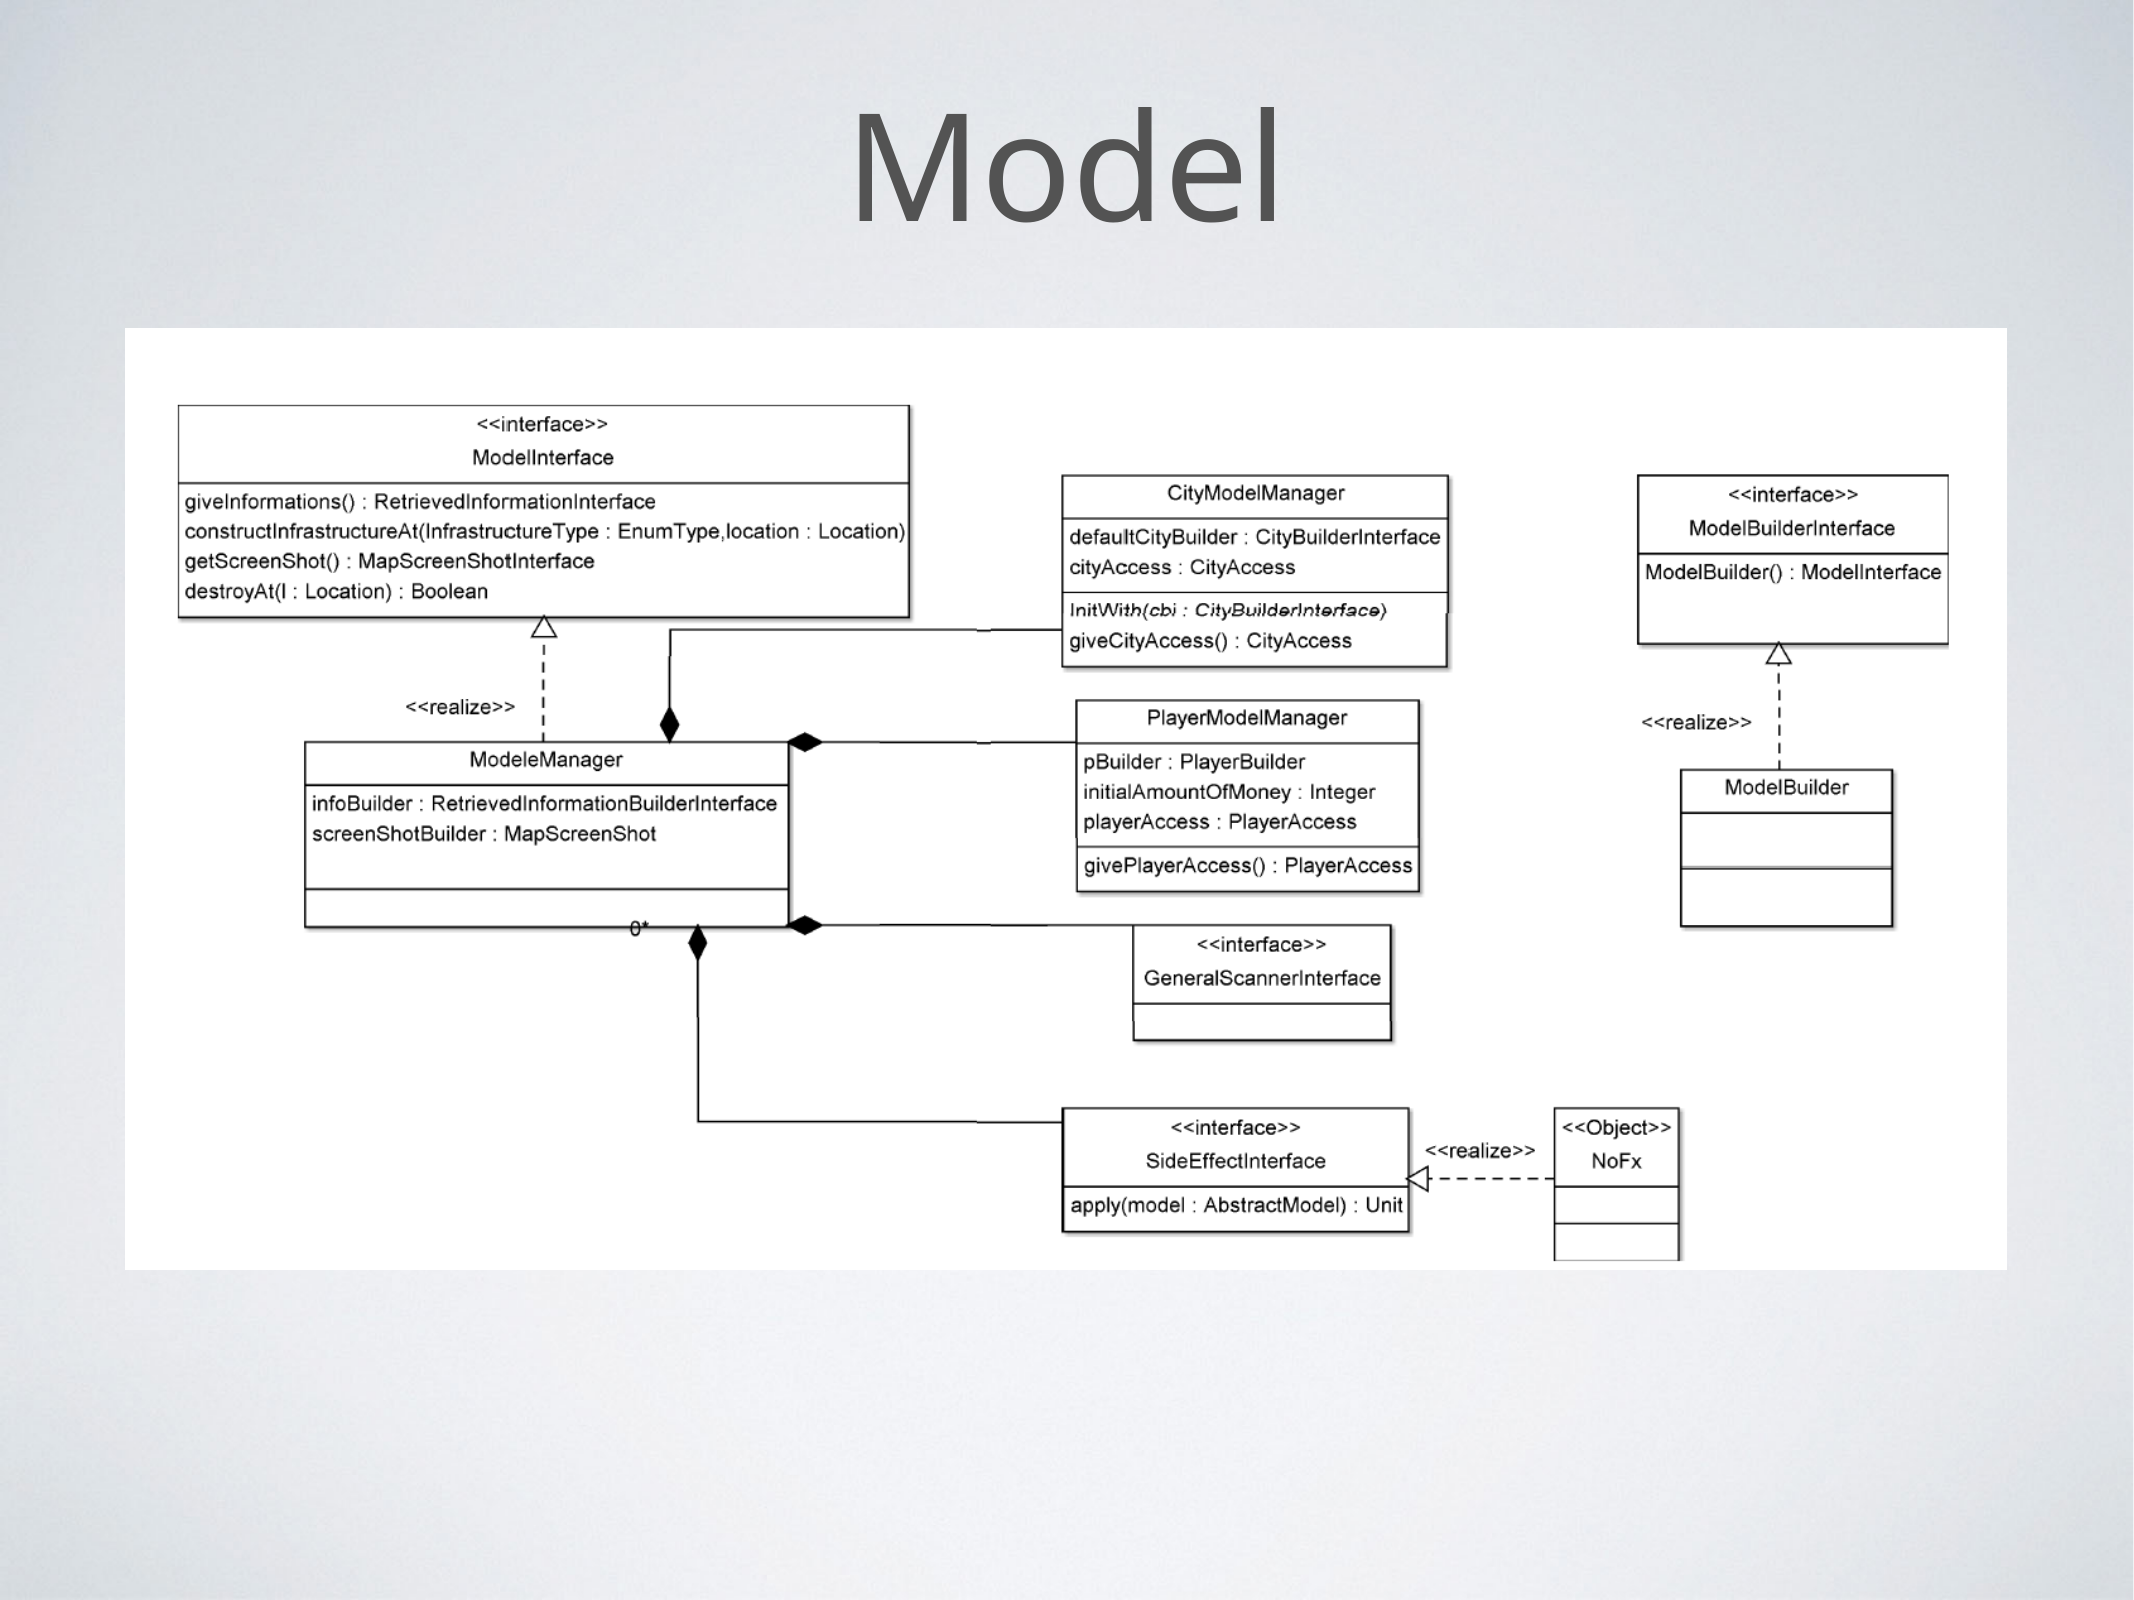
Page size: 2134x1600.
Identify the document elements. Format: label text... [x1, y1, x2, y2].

title Model [106, 64, 2027, 331]
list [124, 328, 2007, 1270]
picture [0, 0, 2134, 1600]
